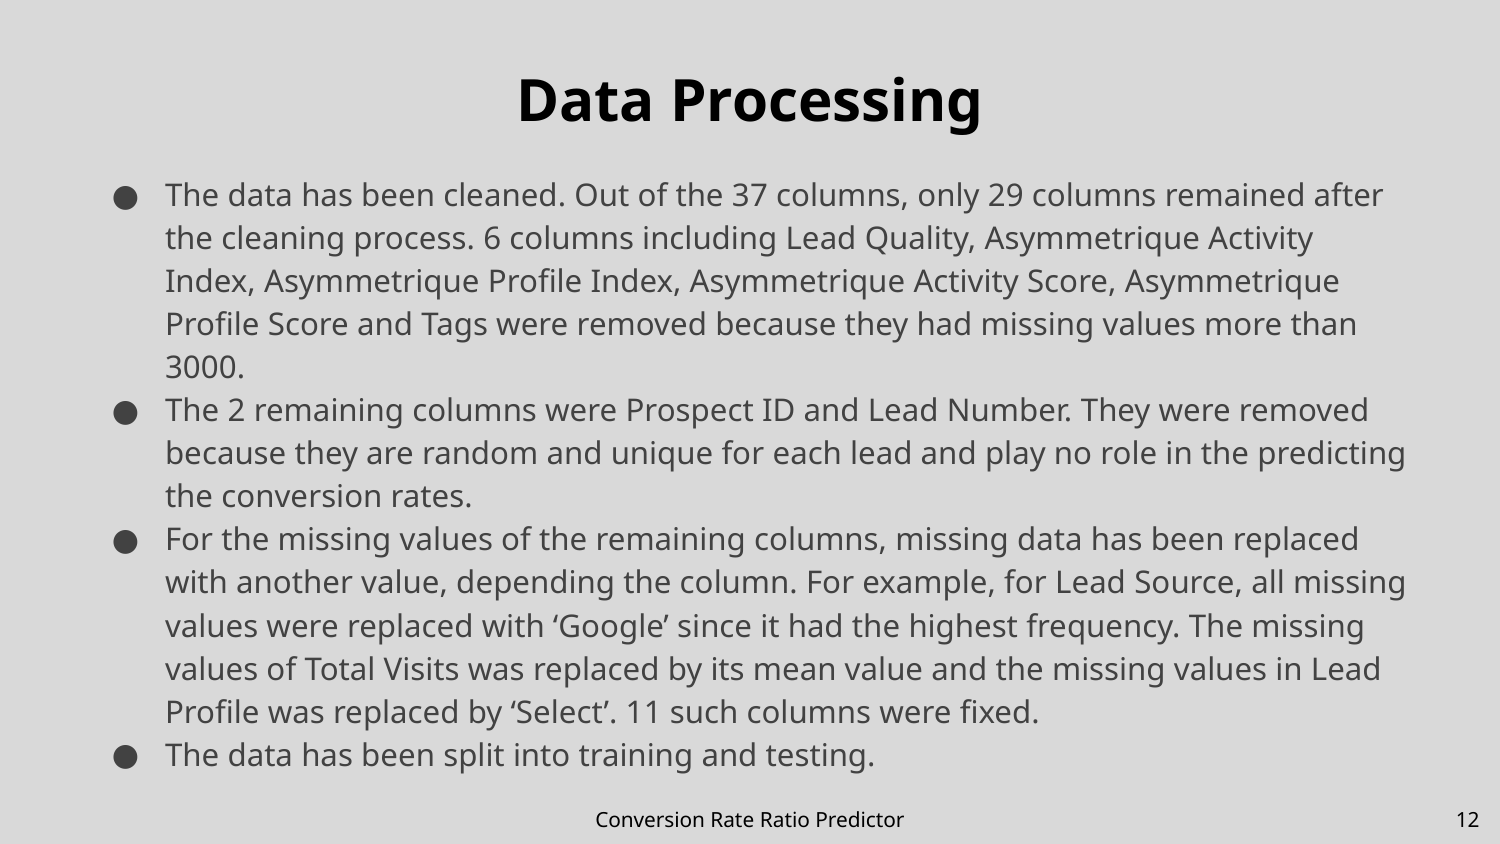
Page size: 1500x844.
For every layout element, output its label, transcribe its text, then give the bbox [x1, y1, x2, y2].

slide_number ‹#› [1422, 791, 1500, 844]
title Data Processing [75, 67, 1425, 129]
slide_number Conversion Rate Ratio Predictor [501, 791, 999, 844]
text_box The data has been cleaned. Out of the 37 columns, only 29 columns remained after the cleaning process. 6 columns including Lead Quality, Asymmetrique Activity Index, Asymmetrique Profile Index, Asymmetrique Activity Score, Asymmetrique Profile Score and Tags were removed because they had missing values more than 3000. The 2 remaining columns were Prospect ID and Lead Number. They were removed because they are random and unique for each lead and play no role in the predicting the conversion rates. For the missing values of the remaining columns, missing data has been replaced with another value, depending the column. For example, for Lead Source, all missing values were replaced with ‘Google’ since it had the highest frequency. The missing values of Total Visits was replaced by its mean value and the missing values in Lead Profile was replaced by ‘Select’. 11 such columns were fixed. The data has been split into training and testing. [74, 162, 1425, 780]
